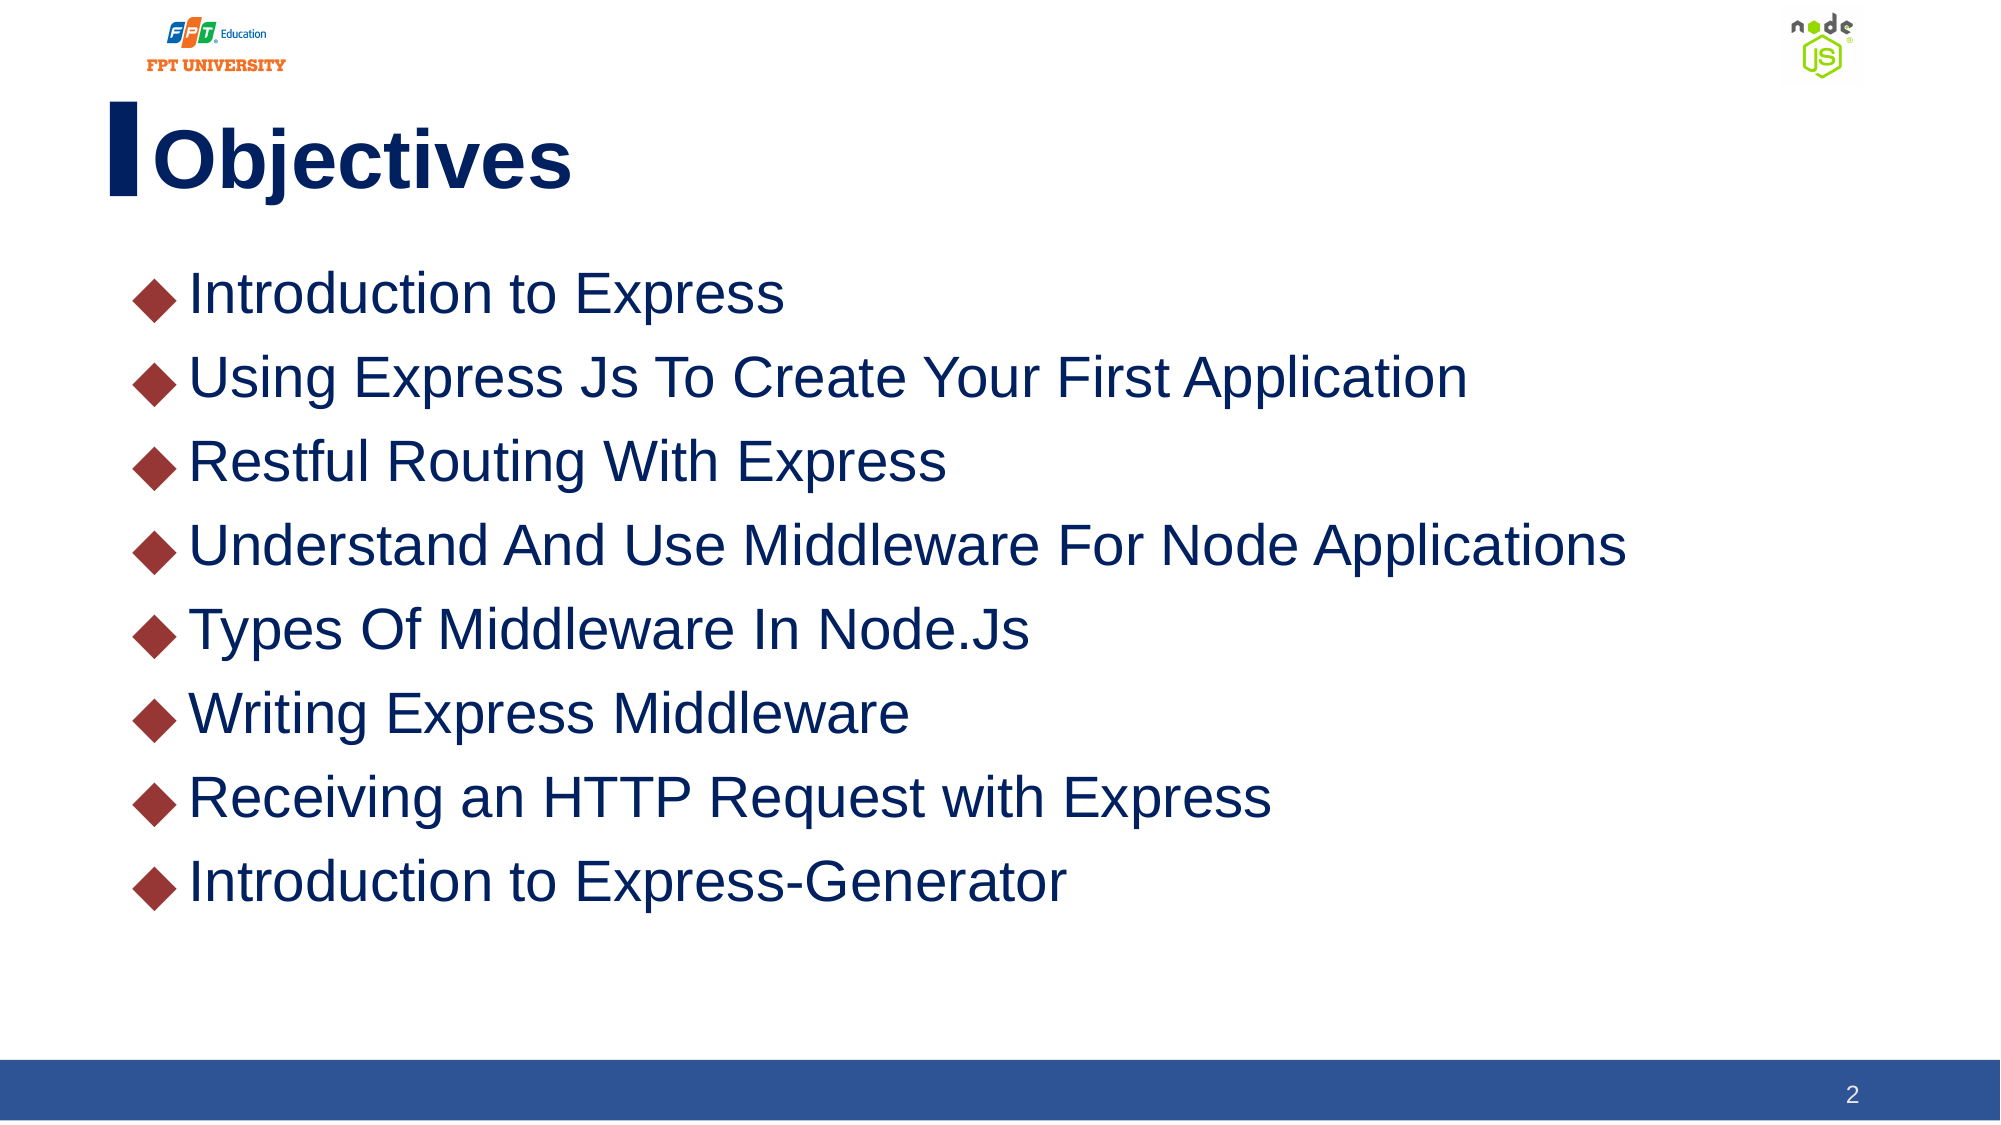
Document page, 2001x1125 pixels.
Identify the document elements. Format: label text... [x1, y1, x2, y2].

picture [137, 1, 291, 86]
title Objectives [137, 100, 1841, 223]
list Introduction to Express Using Express Js To Create Your First Application Restful Routing With Express Understand And Use Middleware For Node Applications Types Of Middleware In Node.Js Writing Express Middleware Receiving an HTTP Request with Express Introduction to Express-Generator [117, 233, 1933, 1043]
slide_number ‹#› [1424, 1063, 1875, 1123]
picture [1781, 4, 1863, 86]
